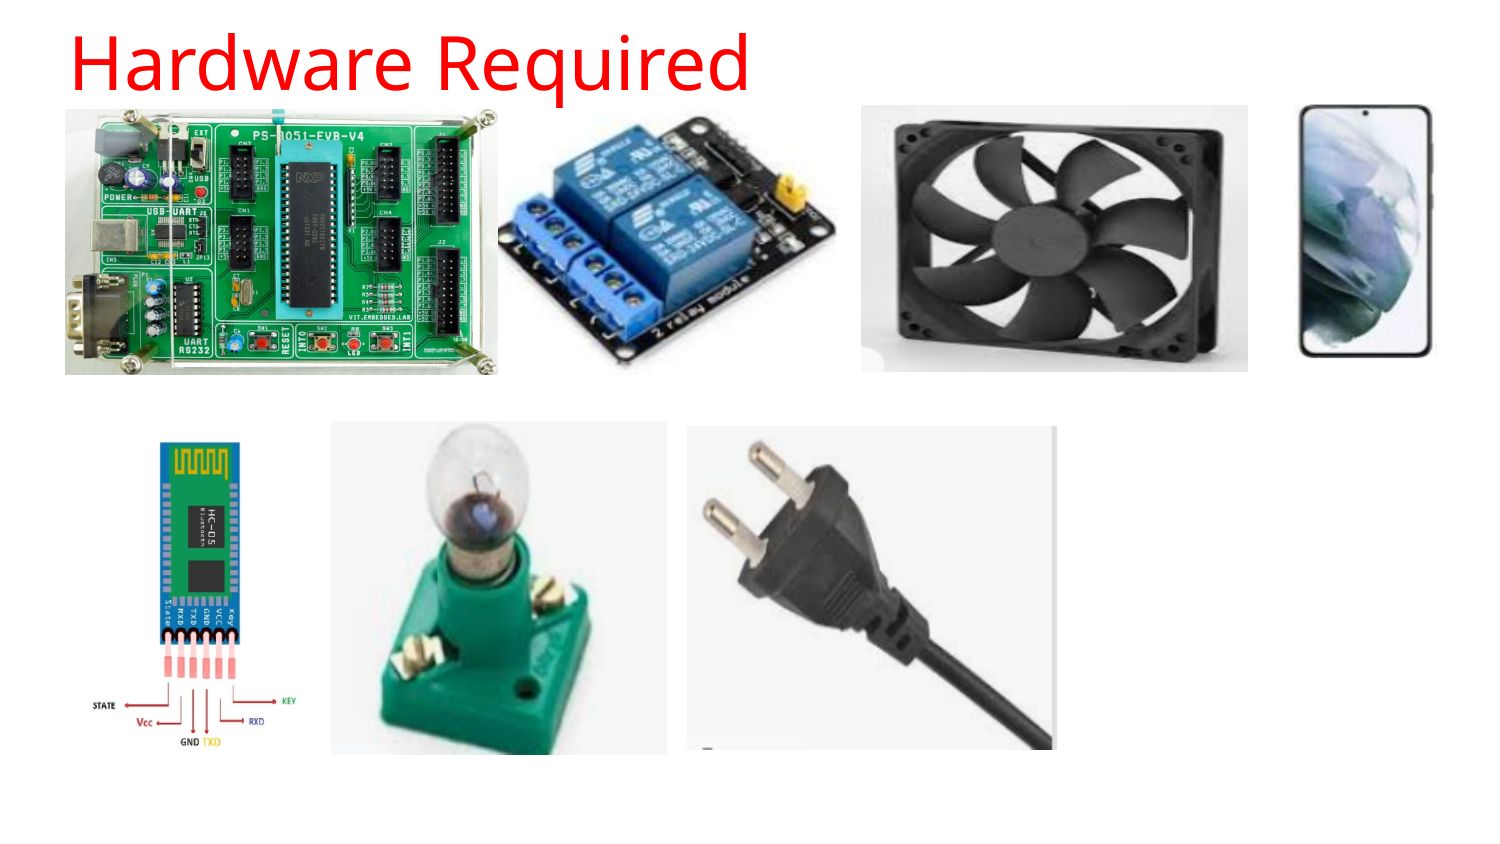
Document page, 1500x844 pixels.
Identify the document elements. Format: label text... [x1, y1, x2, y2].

picture [687, 425, 1057, 751]
picture [1284, 102, 1450, 376]
picture [65, 109, 844, 376]
title Hardware Required [54, 0, 1321, 79]
picture [72, 425, 315, 760]
picture [331, 421, 667, 755]
picture [861, 105, 1248, 372]
